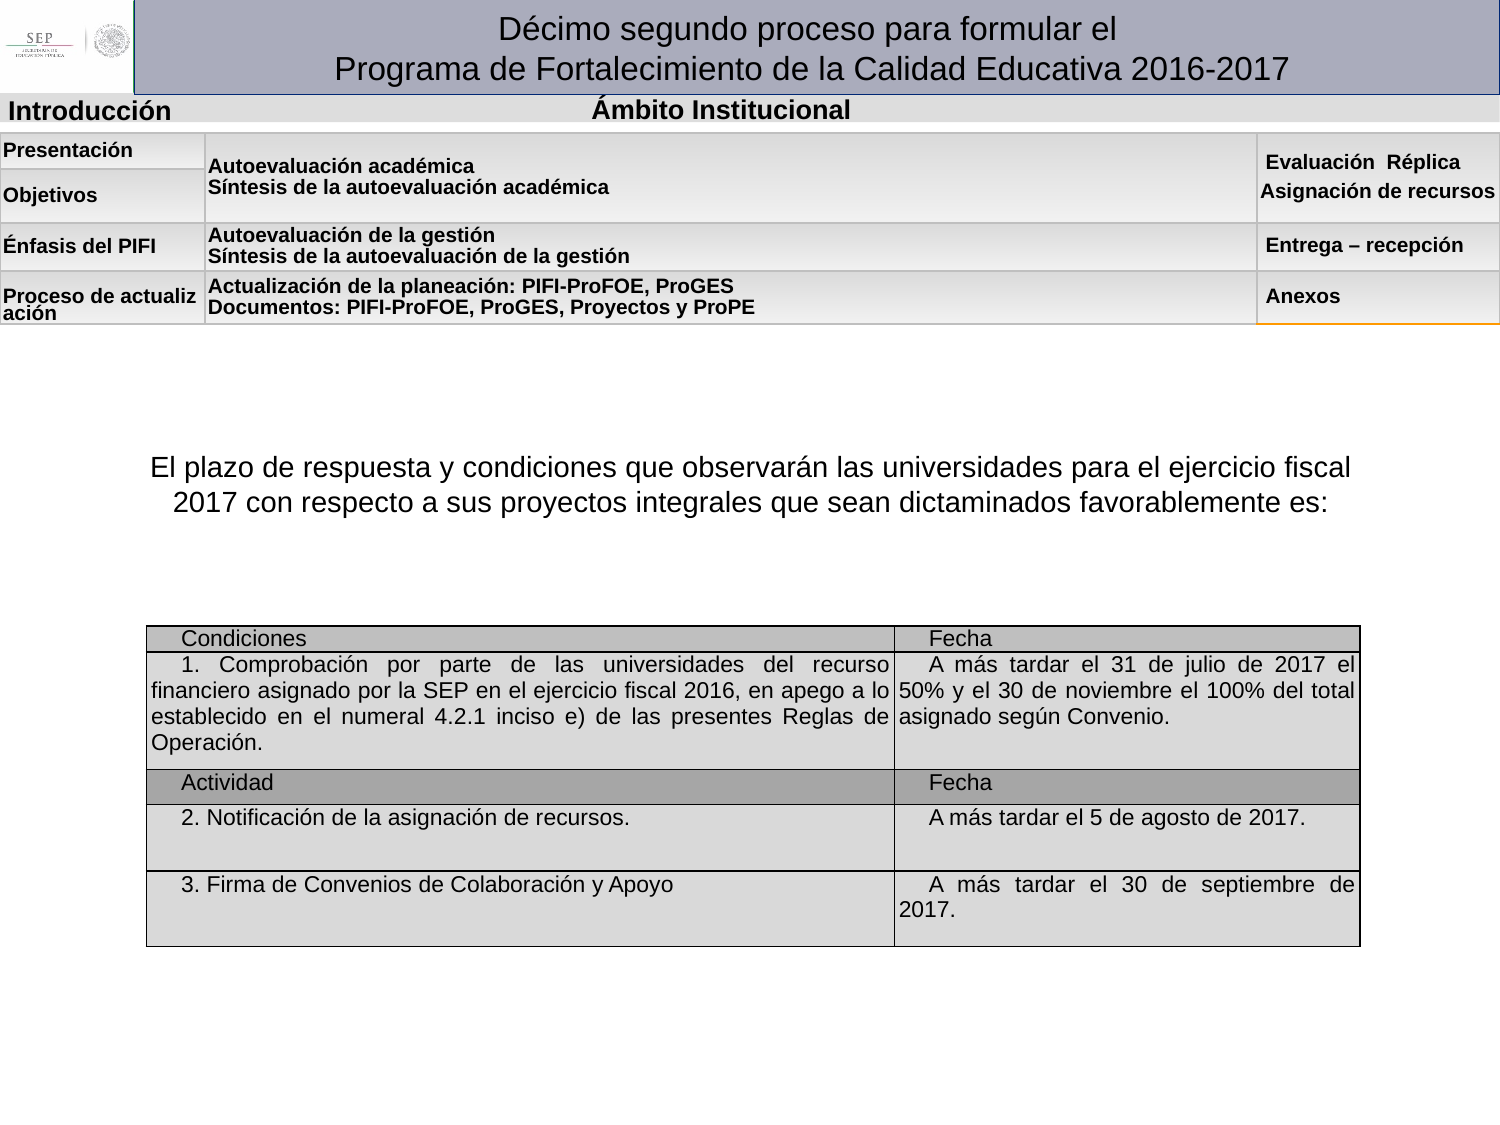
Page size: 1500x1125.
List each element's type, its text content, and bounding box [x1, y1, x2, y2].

table_cell A más tardar el 31 de julio de 2017 el 50% y el 30 de noviembre el 100% del total asignado según Convenio. [895, 653, 1359, 769]
table_cell 3. Firma de Convenios de Colaboración y Apoyo [147, 872, 894, 946]
table_cell A más tardar el 30 de septiembre de 2017. [895, 872, 1359, 946]
table_cell Actividad [147, 770, 894, 804]
text_box Décimo segundo proceso para formular el Programa de Fortalecimiento de la Calidad Educativa 2016-2017 [134, 0, 1500, 95]
table_cell 1. Comprobación por parte de las universidades del recurso financiero asignado por la SEP en el ejercicio fiscal 2016, en apego a lo establecido en el numeral 4.2.1 inciso e) de las presentes Reglas de Operación. [147, 653, 894, 769]
picture [0, 0, 133, 93]
title El plazo de respuesta y condiciones que observarán las universidades para el ejercicio fiscal 2017 con respecto a sus proyectos integrales que sean dictaminados favorablemente es: [114, 405, 1390, 527]
table_cell 2. Notificación de la asignación de recursos. [147, 805, 894, 870]
table_cell A más tardar el 5 de agosto de 2017. [895, 805, 1359, 870]
table_cell Fecha [895, 770, 1359, 804]
table_header Fecha [895, 627, 1359, 651]
table_header Condiciones [147, 627, 894, 651]
